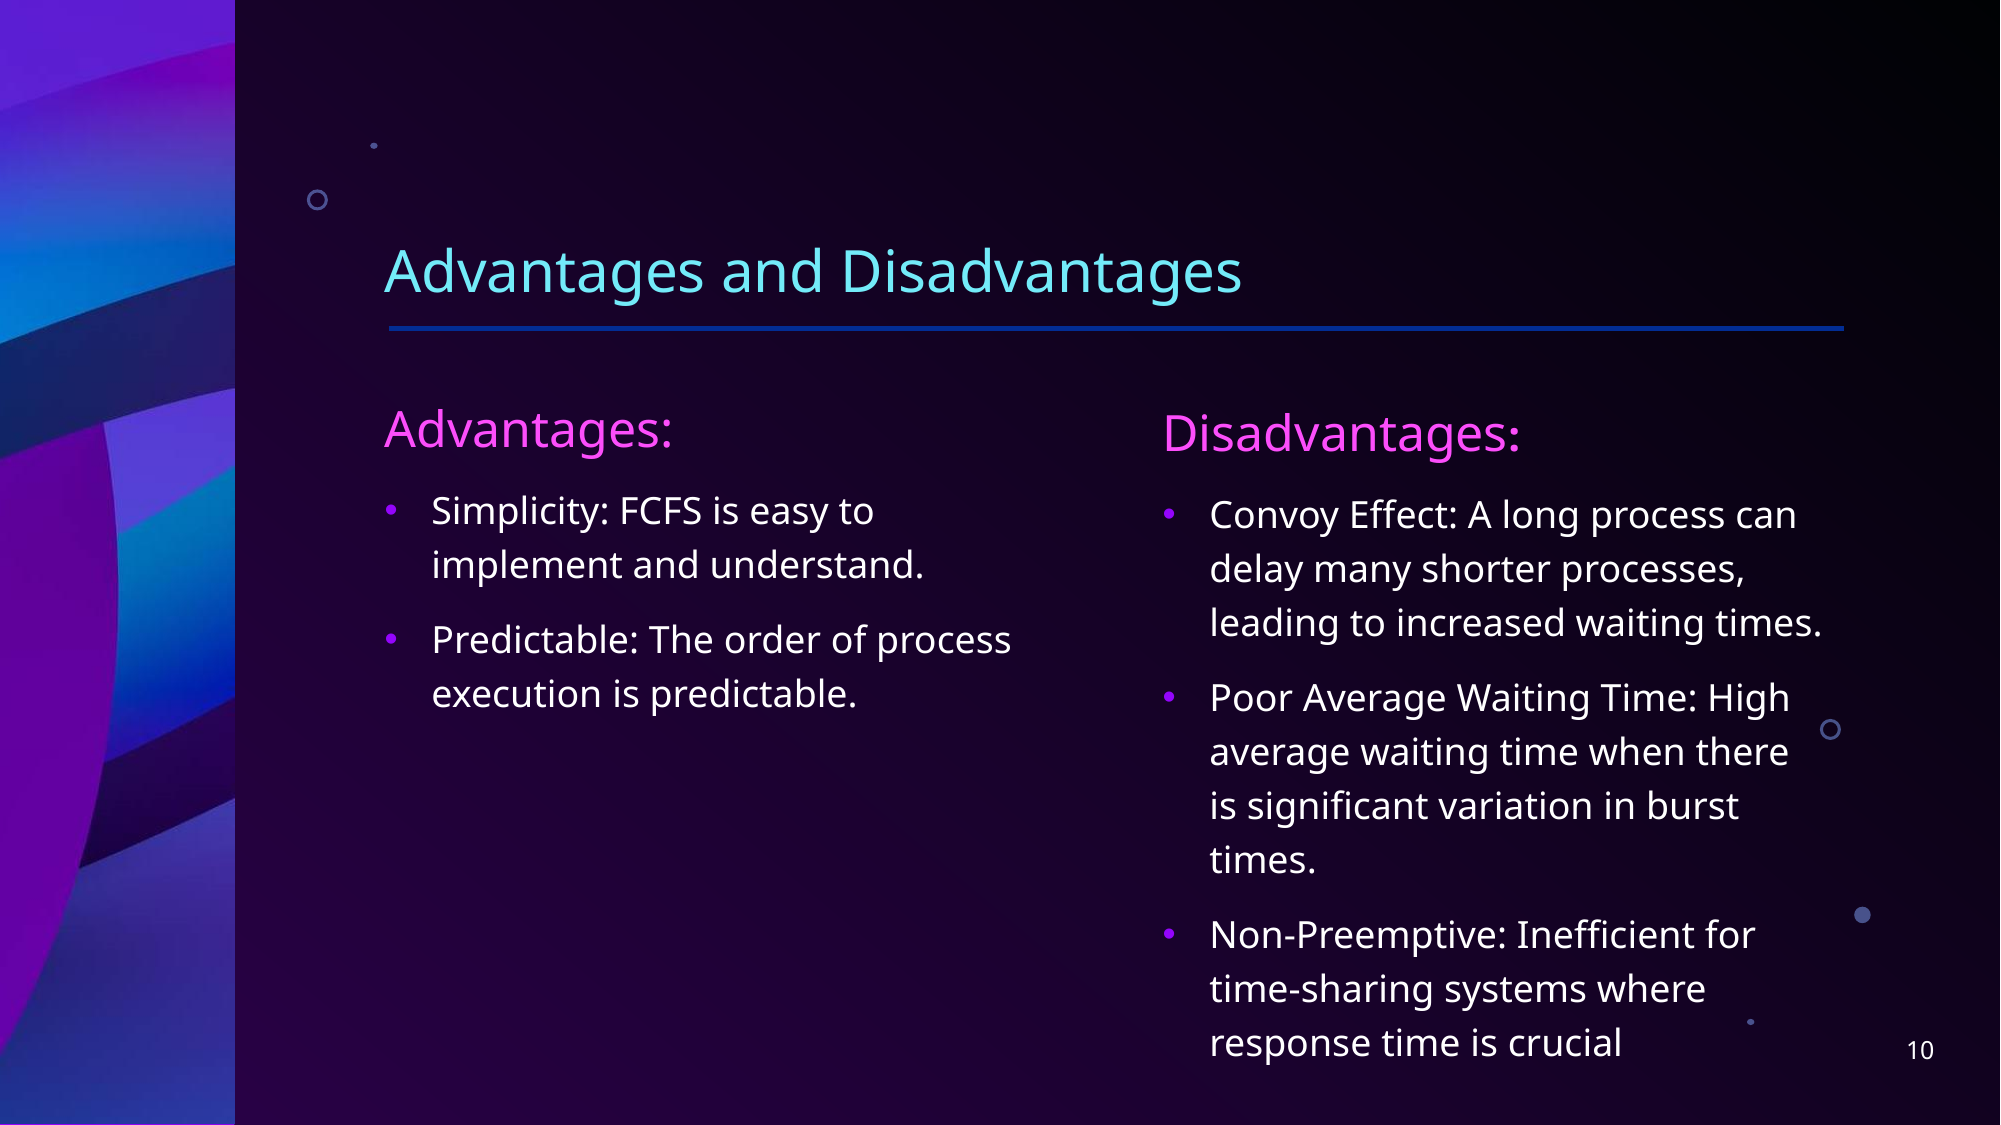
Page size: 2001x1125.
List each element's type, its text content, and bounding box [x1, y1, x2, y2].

text_box Advantages and Disadvantages [369, 235, 1330, 341]
picture [0, 0, 235, 1124]
list Disadvantages: Convoy Effect: A long process can delay many shorter processes, leading to increased waiting times. Poor Average Waiting Time: High average waiting time when there is significant variation in burst times. Non-Preemptive: Inefficient for time-sharing systems where response time is crucial [1147, 381, 1841, 1030]
list Advantages: Simplicity: FCFS is easy to implement and understand. Predictable: The order of process execution is predictable. [369, 377, 1029, 957]
slide_number 10 [1499, 1021, 1950, 1082]
